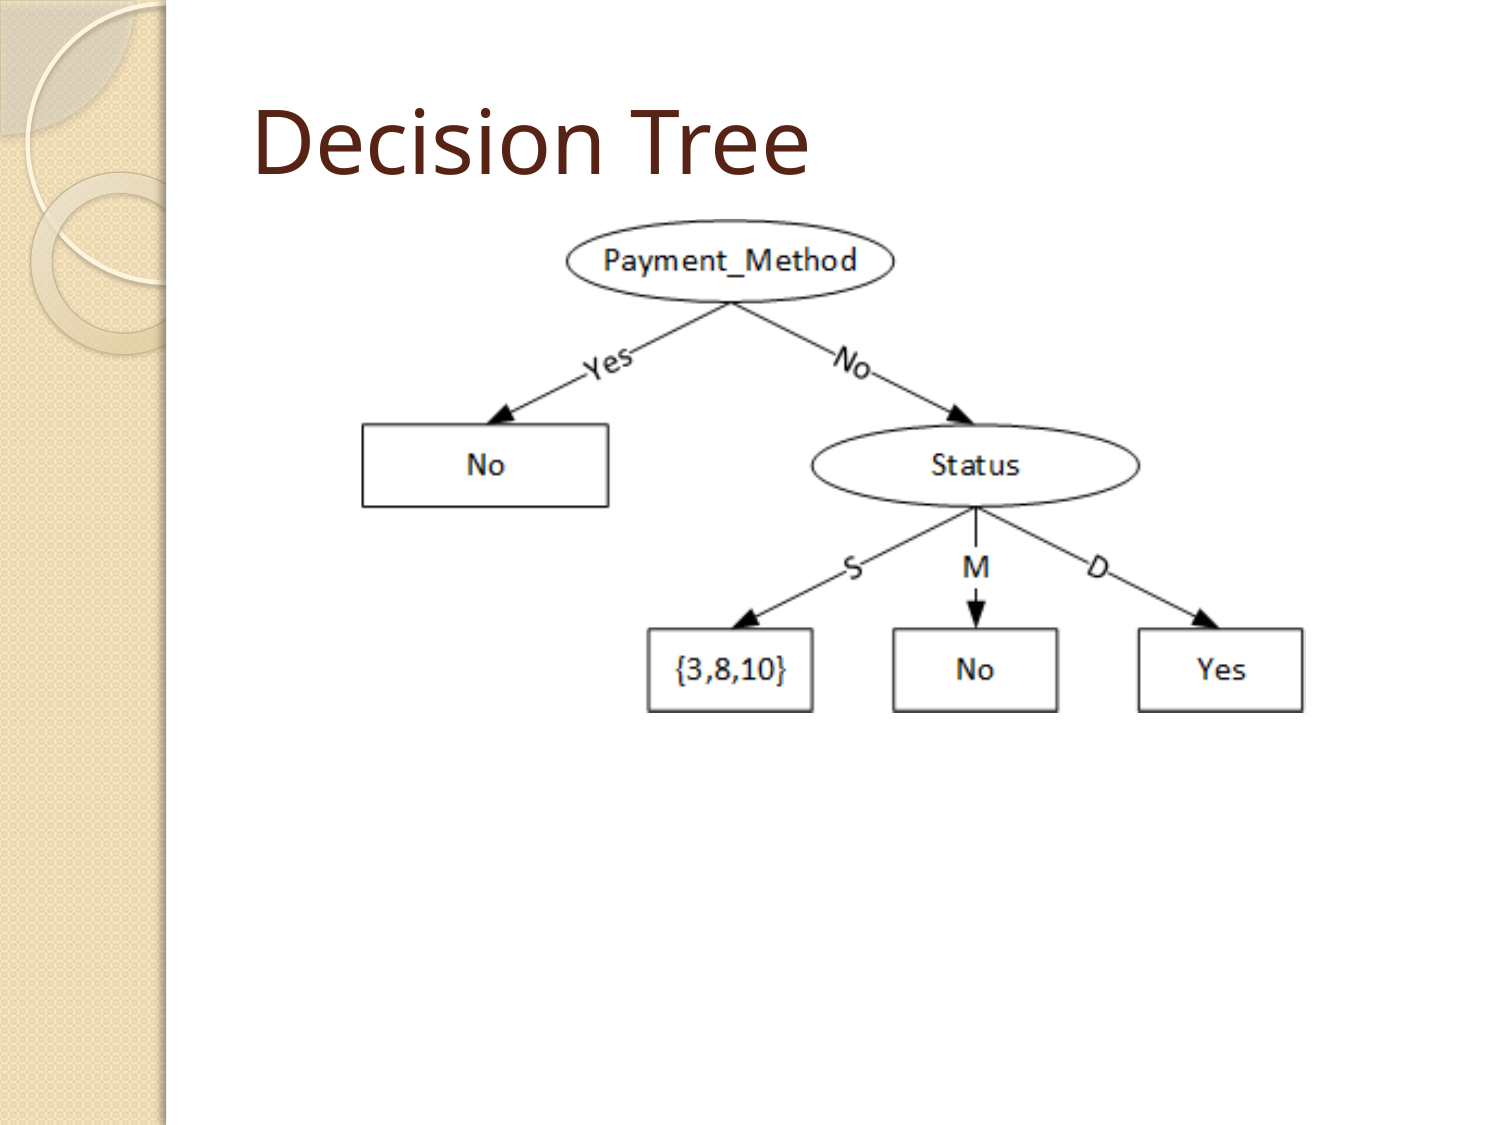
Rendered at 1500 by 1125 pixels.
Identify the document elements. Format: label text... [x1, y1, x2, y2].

title Decision Tree [235, 45, 1466, 233]
picture [359, 219, 1306, 714]
